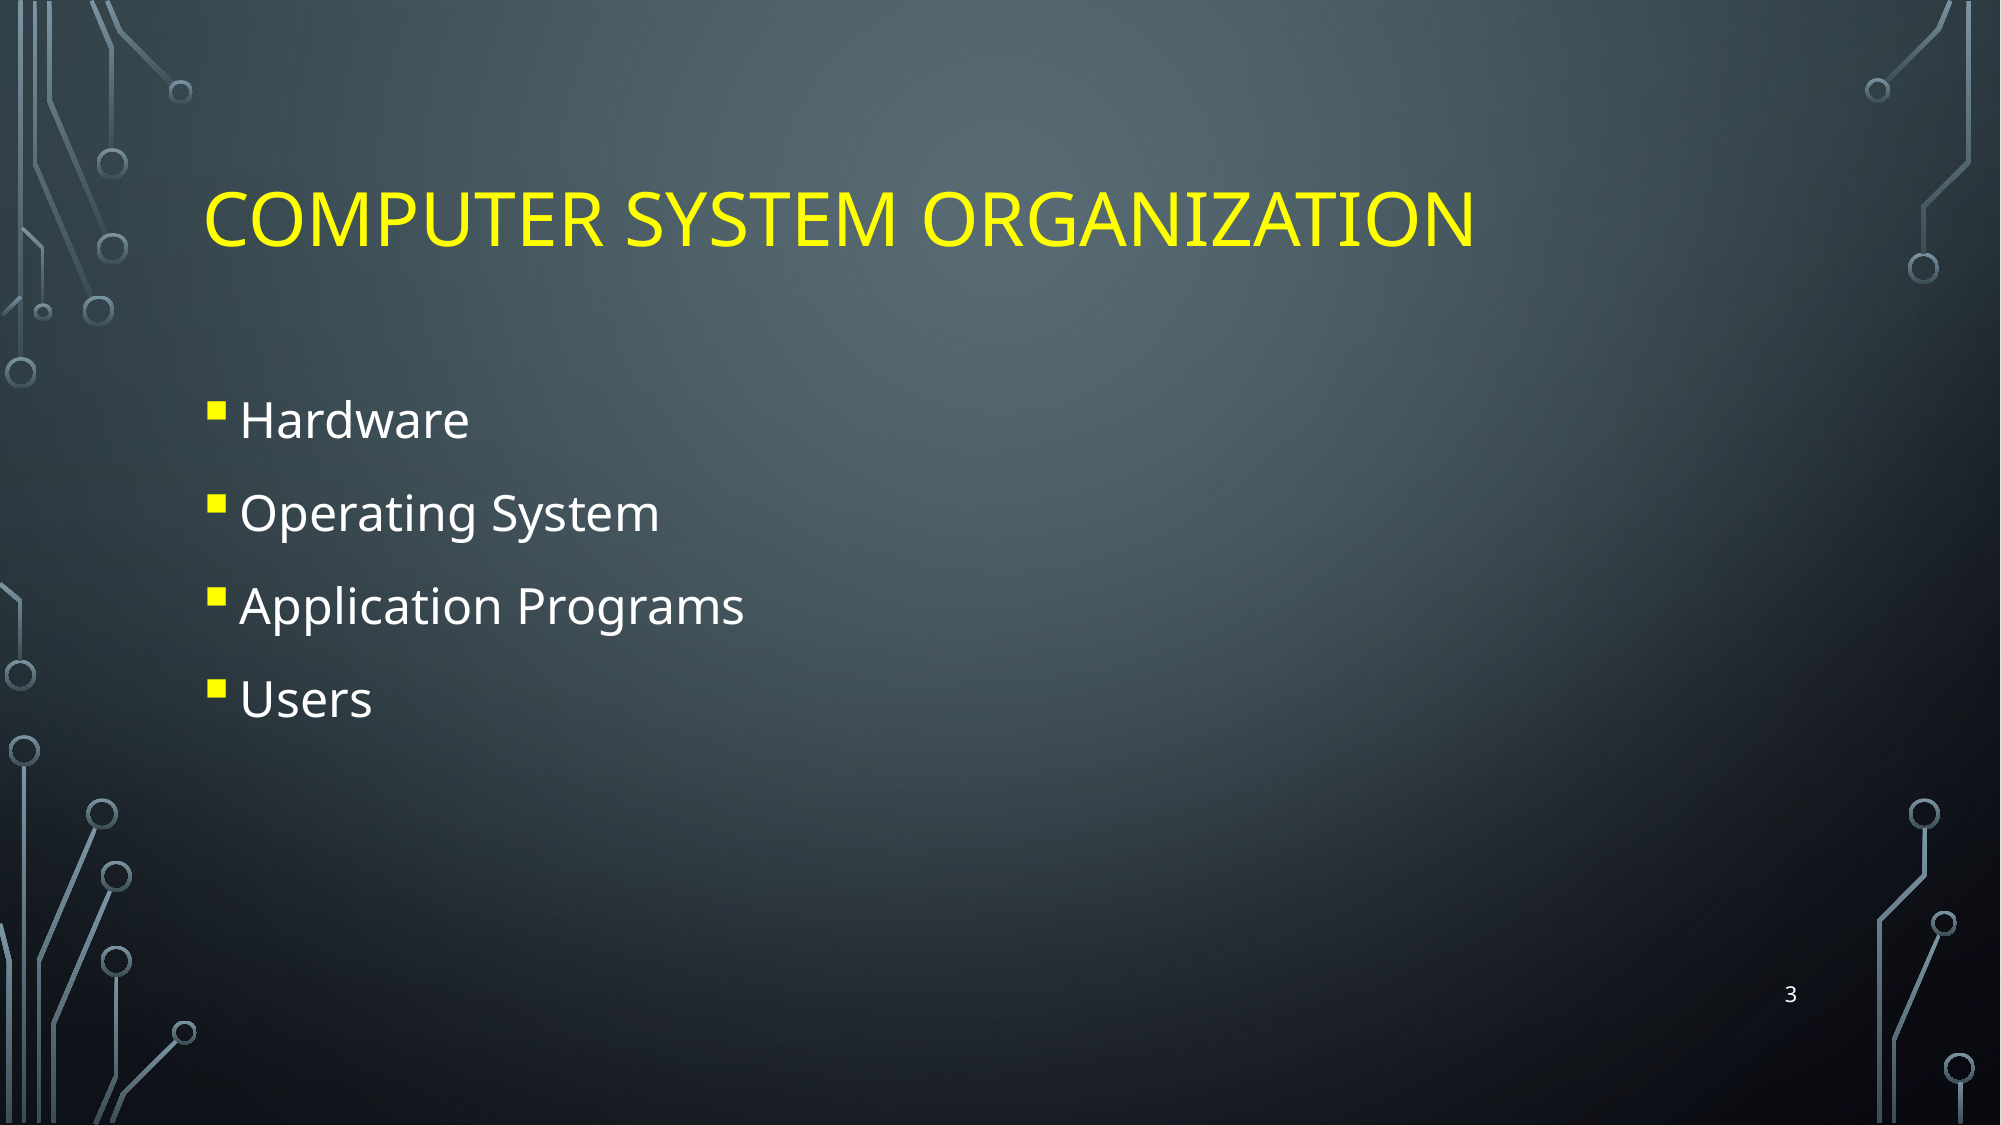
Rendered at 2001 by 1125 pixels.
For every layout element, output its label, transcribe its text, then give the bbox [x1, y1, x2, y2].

list Hardware Operating System Application Programs Users [187, 369, 1813, 950]
title Computer System Organization [187, 101, 1813, 344]
slide_number 3 [1685, 965, 1813, 1025]
